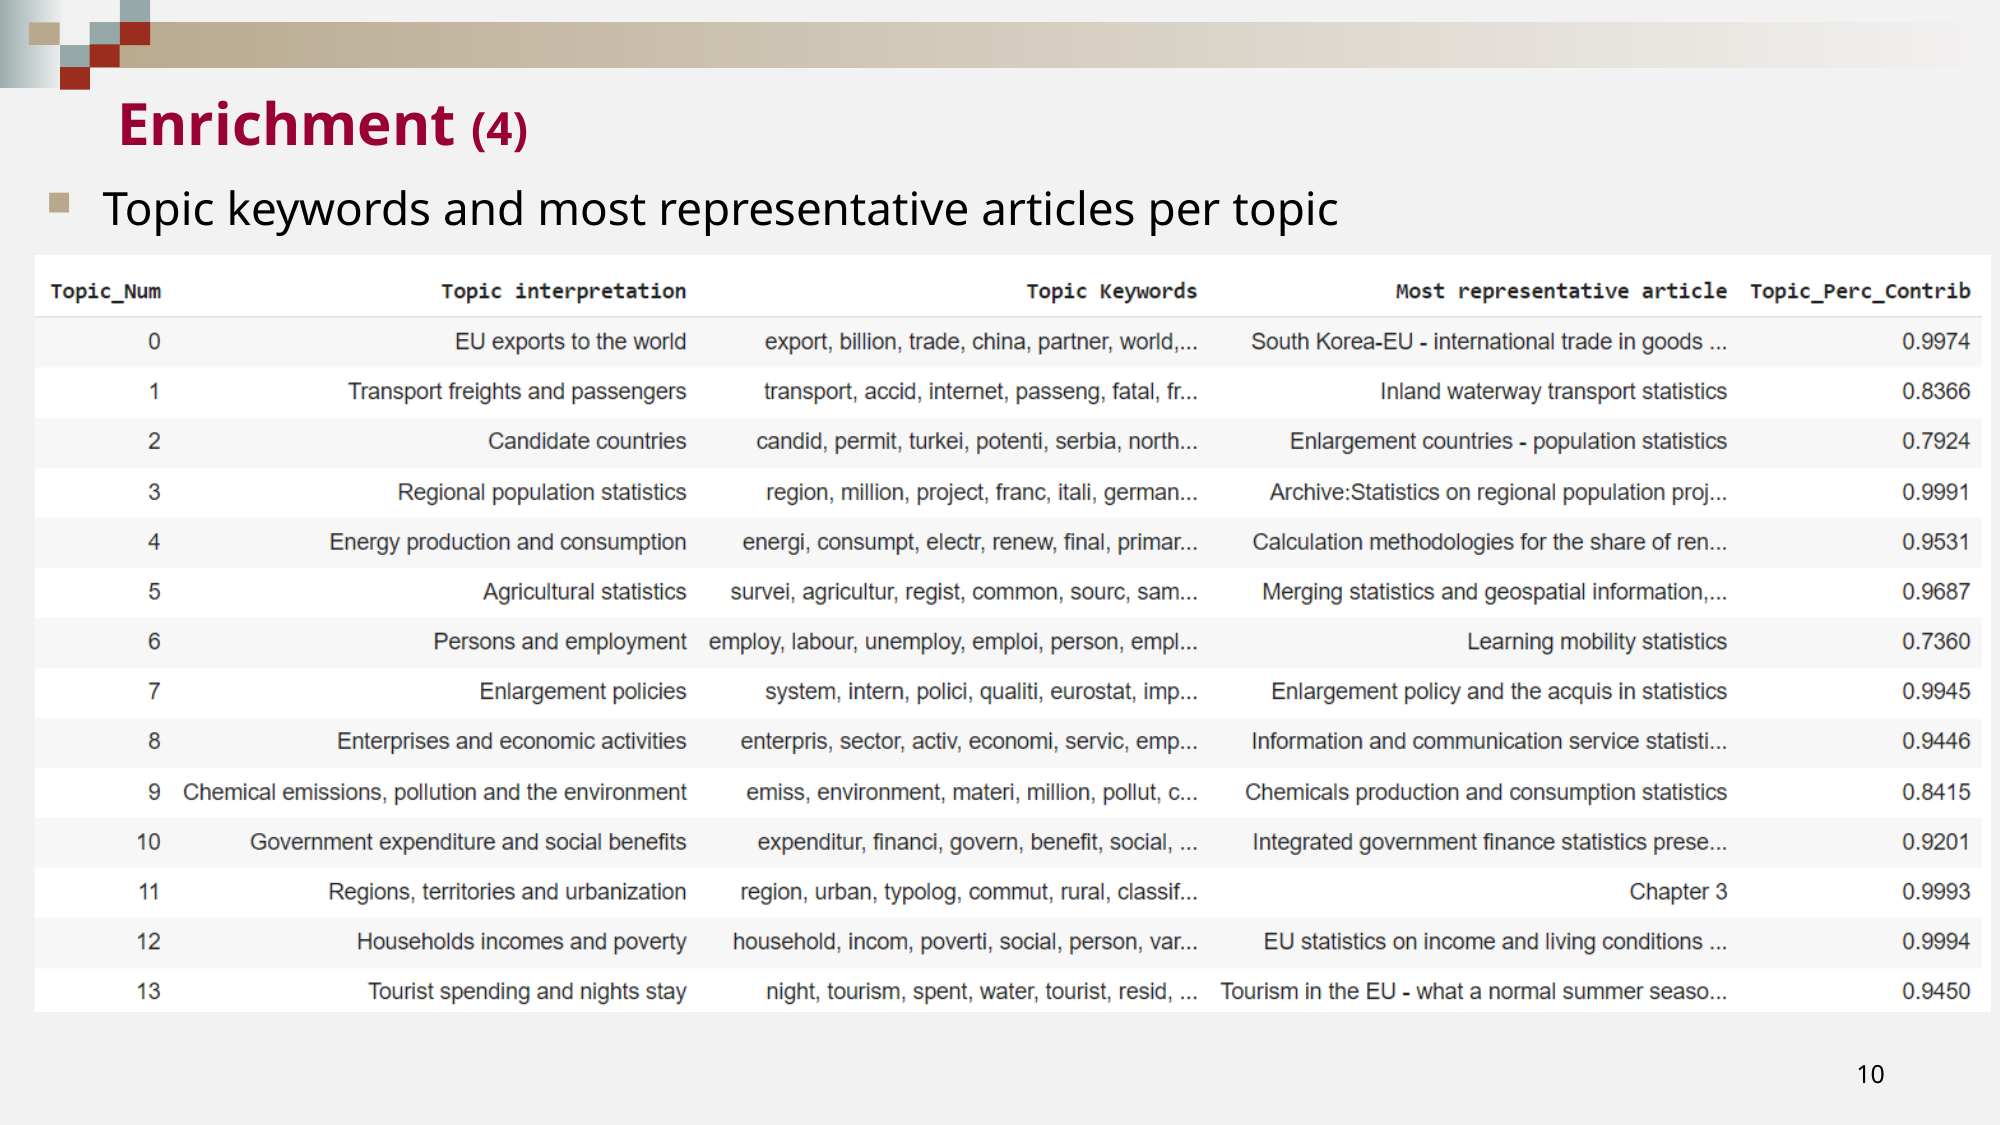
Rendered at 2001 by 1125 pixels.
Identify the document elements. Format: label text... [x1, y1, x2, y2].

list Topic keywords and most representative articles per topic [31, 160, 1958, 244]
picture [34, 255, 1992, 1012]
title Enrichment (4) [102, 55, 1453, 160]
slide_number 10 [1433, 1024, 1901, 1101]
